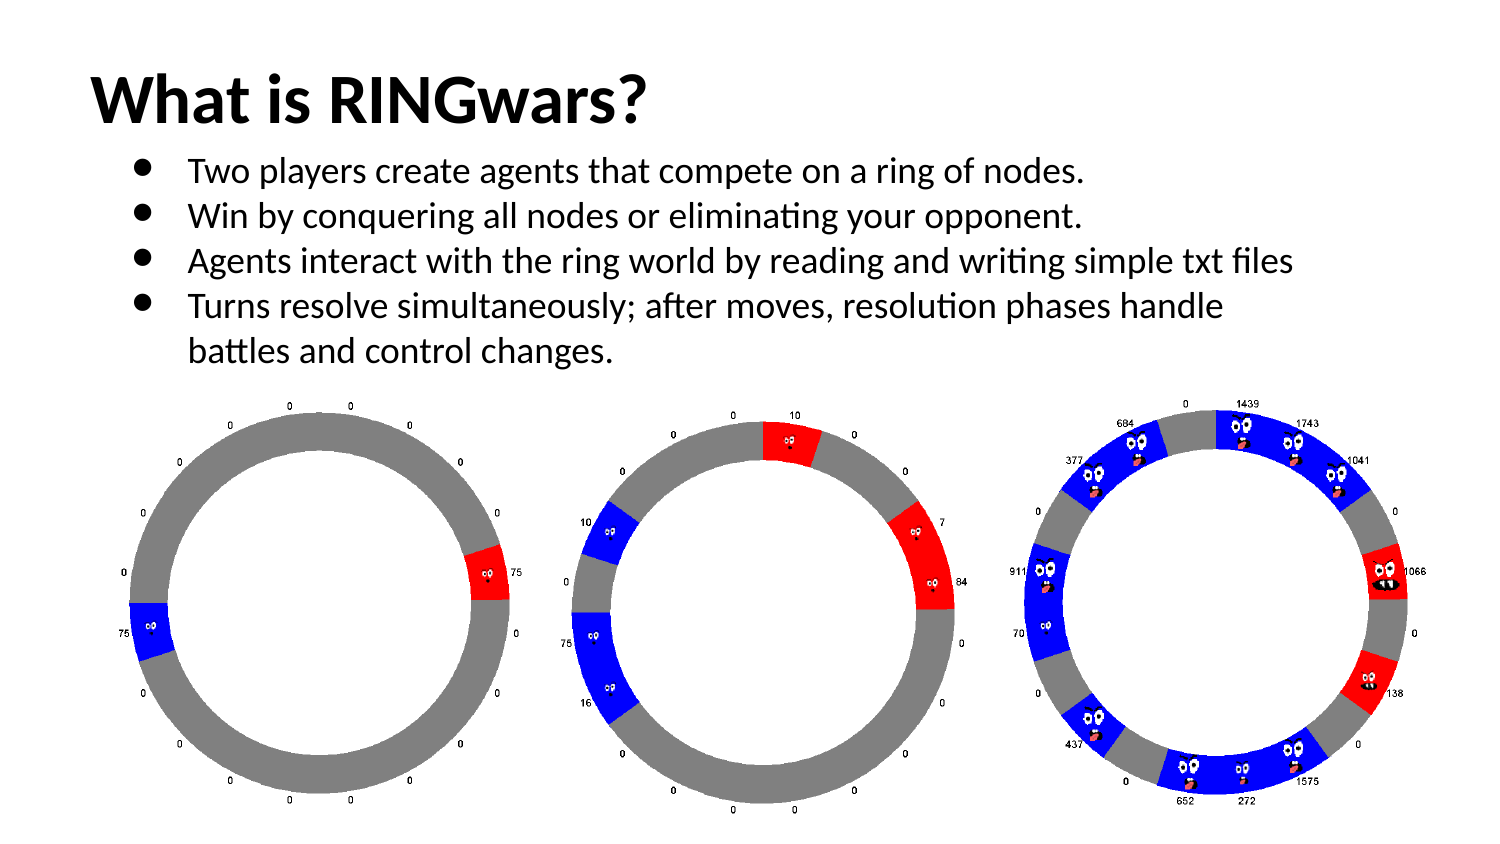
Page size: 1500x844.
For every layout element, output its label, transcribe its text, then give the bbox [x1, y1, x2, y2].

picture [114, 395, 524, 809]
picture [1002, 395, 1437, 809]
text_box What is RINGwars? [74, 44, 1350, 145]
picture [549, 405, 976, 819]
text_box Two players create agents that compete on a ring of nodes. Win by conquering all nodes or eliminating your opponent. Agents interact with the ring world by reading and writing simple txt files Turns resolve simultaneously; after moves, resolution phases handle battles and control changes. [97, 138, 1328, 379]
